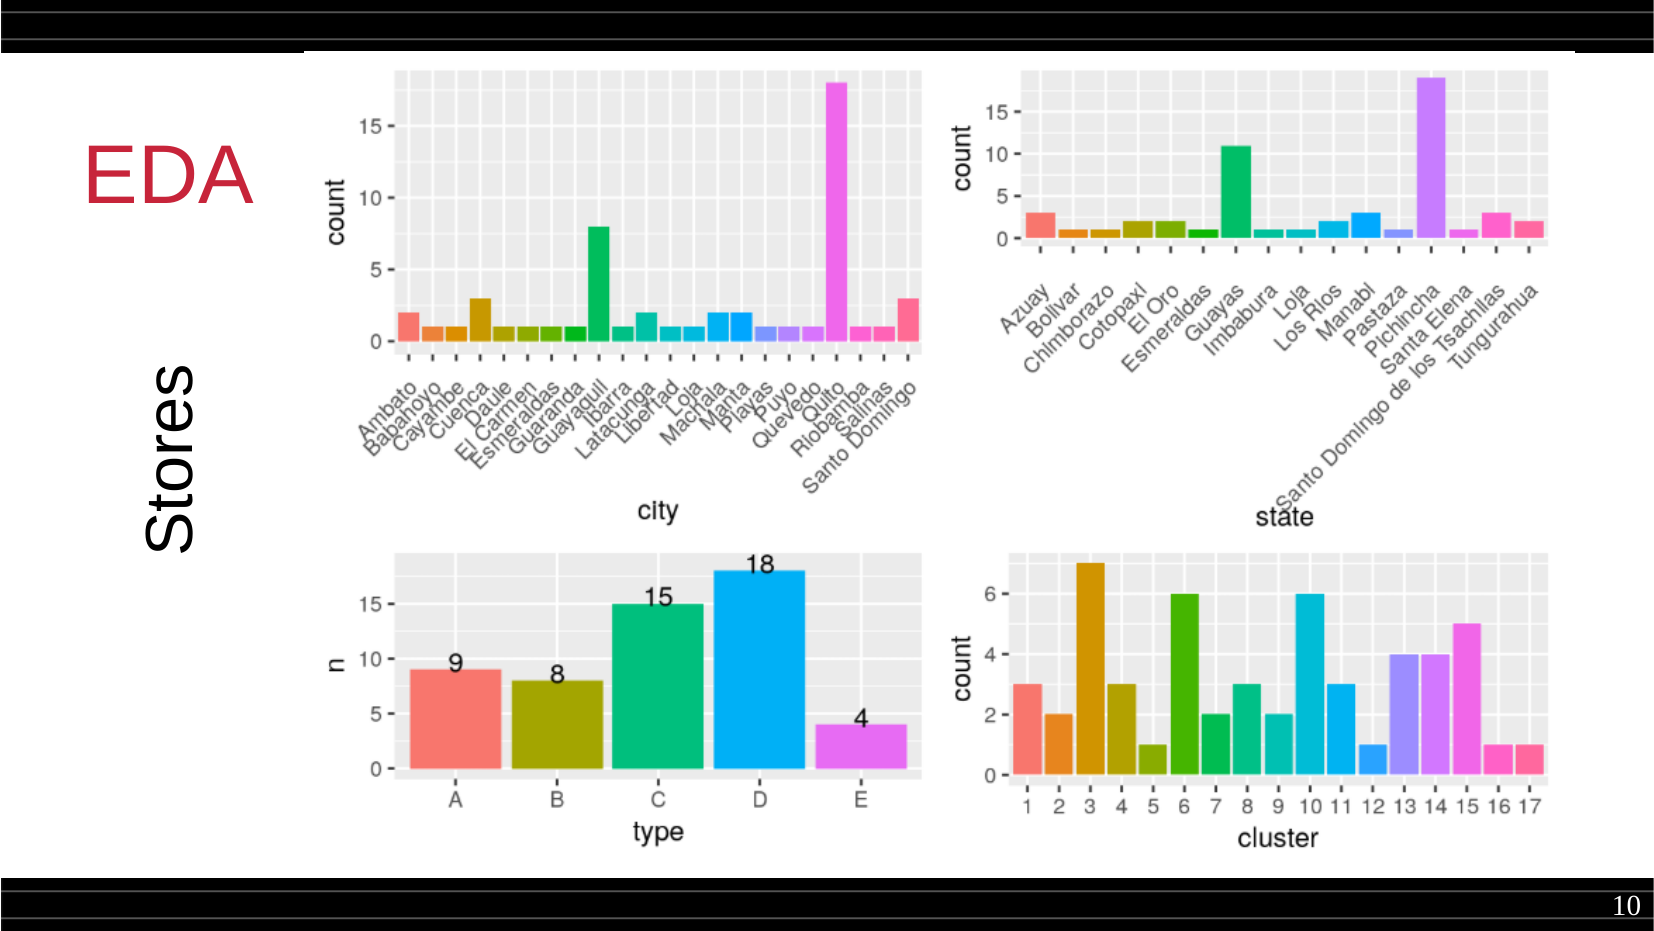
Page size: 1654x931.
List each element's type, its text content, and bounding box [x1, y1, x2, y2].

picture [1, 878, 1654, 931]
text_box Stores [118, 311, 213, 572]
text_box EDA [82, 92, 299, 248]
picture [1, 0, 1654, 868]
